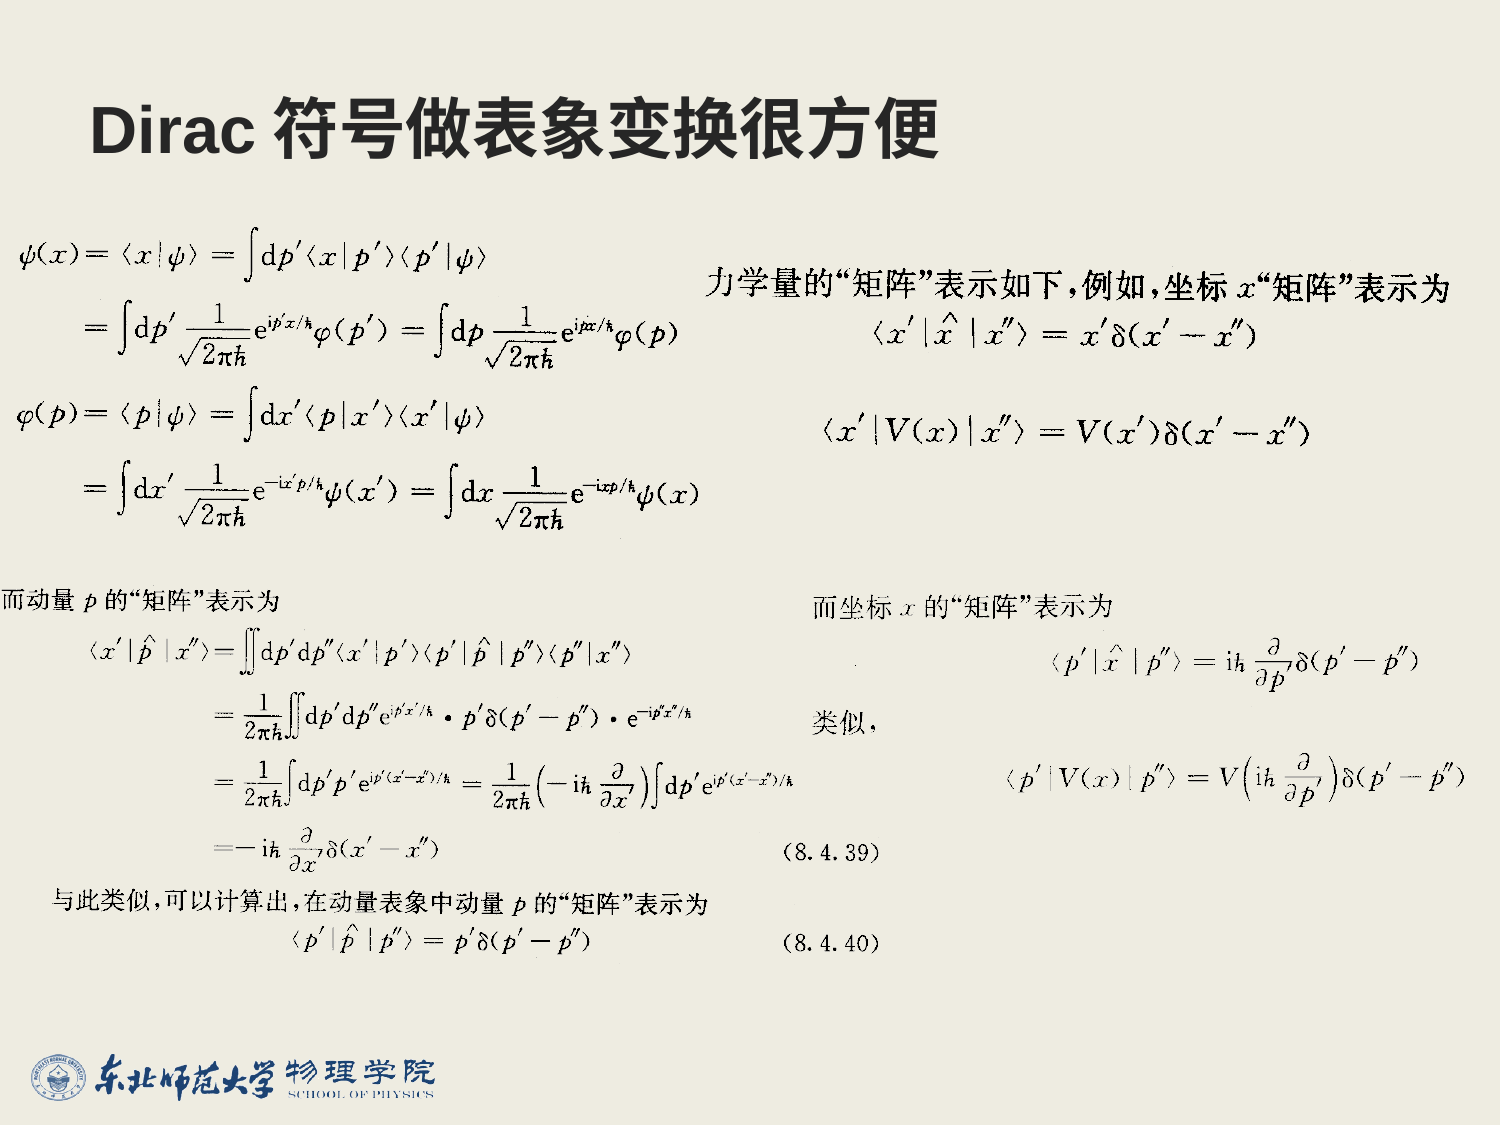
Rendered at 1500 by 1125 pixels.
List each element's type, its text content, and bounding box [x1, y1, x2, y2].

picture [0, 579, 1469, 965]
title Dirac符号做表象变换很方便 [75, 45, 1425, 209]
picture [20, 1054, 440, 1101]
picture [0, 219, 1457, 542]
